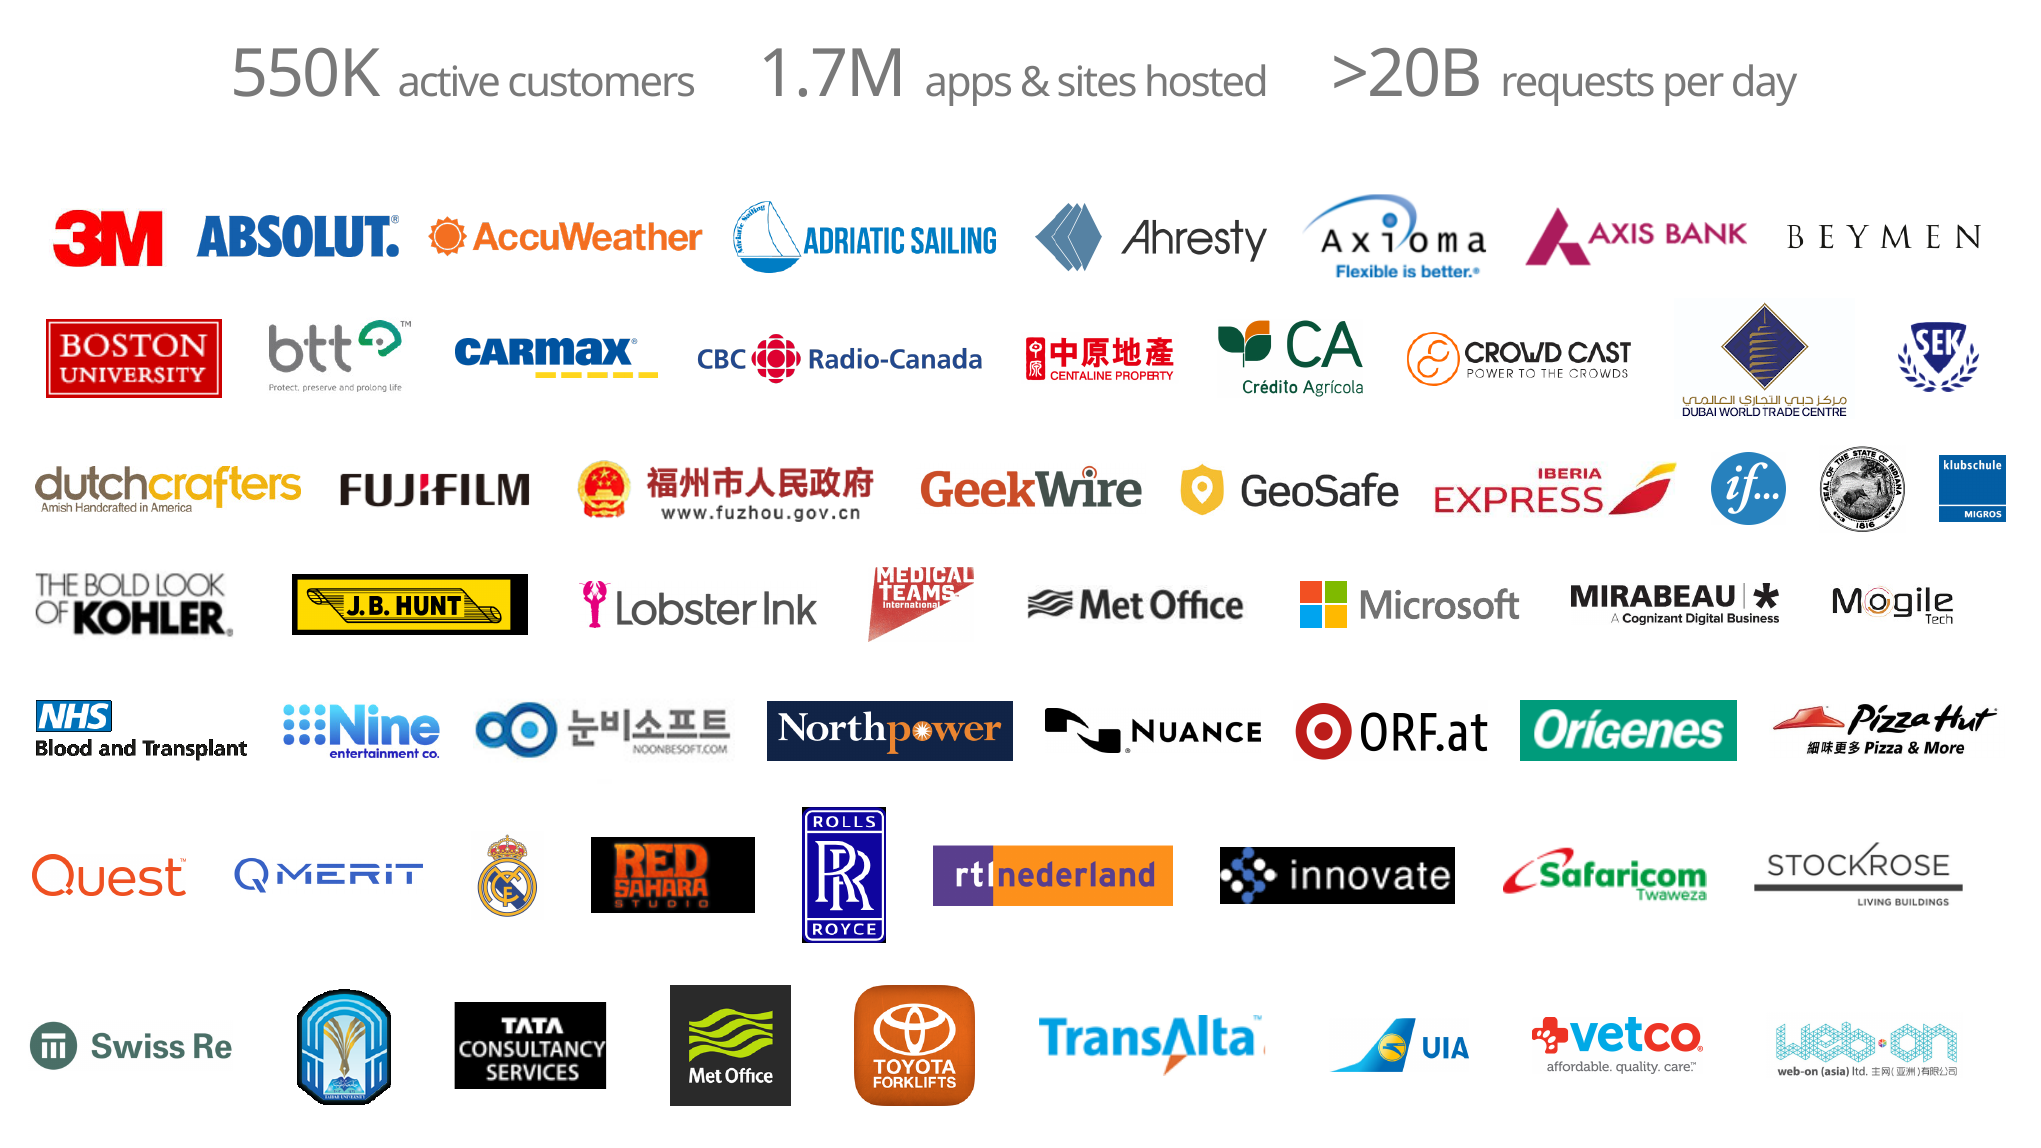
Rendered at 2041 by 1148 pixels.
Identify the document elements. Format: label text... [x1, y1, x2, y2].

picture [471, 831, 544, 920]
picture [579, 580, 817, 629]
picture [455, 338, 659, 379]
picture [670, 985, 791, 1106]
picture [1710, 451, 1786, 526]
picture [916, 463, 1146, 514]
picture [1753, 837, 1963, 913]
picture [1939, 455, 2006, 522]
picture [933, 845, 1173, 906]
picture [1519, 198, 1755, 274]
picture [196, 215, 399, 257]
picture [1045, 708, 1261, 754]
picture [260, 317, 418, 400]
picture [48, 205, 170, 267]
picture [1520, 700, 1737, 762]
picture [854, 985, 975, 1106]
picture [1532, 1016, 1703, 1074]
picture [868, 567, 974, 642]
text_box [1299, 580, 1520, 629]
picture [296, 985, 391, 1106]
picture [1830, 584, 1954, 625]
picture [1027, 198, 1273, 274]
picture [35, 465, 301, 512]
picture [1038, 1015, 1266, 1076]
picture [1432, 459, 1678, 518]
picture [1893, 312, 1986, 404]
picture [425, 214, 704, 258]
picture [570, 450, 883, 527]
picture [1220, 846, 1456, 904]
picture [1299, 190, 1493, 282]
picture [1025, 584, 1248, 624]
picture [292, 574, 528, 635]
picture [473, 674, 735, 788]
picture [280, 702, 441, 760]
picture [31, 854, 187, 897]
picture [35, 700, 248, 762]
picture [28, 563, 241, 646]
picture [696, 331, 983, 385]
picture [334, 465, 537, 512]
picture [767, 700, 1013, 761]
picture [1217, 318, 1364, 398]
picture [1293, 700, 1488, 762]
picture [1401, 327, 1636, 389]
picture [1766, 1012, 1963, 1079]
picture [233, 856, 424, 894]
picture [1769, 704, 2005, 758]
picture [1571, 583, 1779, 625]
title 550K active customers 1.7M apps & sites hosted >20B requests per day [44, 23, 1984, 171]
picture [1674, 297, 1855, 419]
picture [1021, 332, 1180, 385]
picture [730, 198, 1001, 274]
picture [45, 318, 222, 398]
picture [1781, 218, 1984, 255]
picture [454, 1002, 607, 1089]
picture [1502, 834, 1707, 917]
picture [1179, 461, 1400, 516]
picture [802, 807, 886, 943]
picture [1329, 1018, 1469, 1073]
picture [591, 837, 755, 913]
picture [28, 1019, 233, 1071]
picture [1819, 444, 1906, 533]
